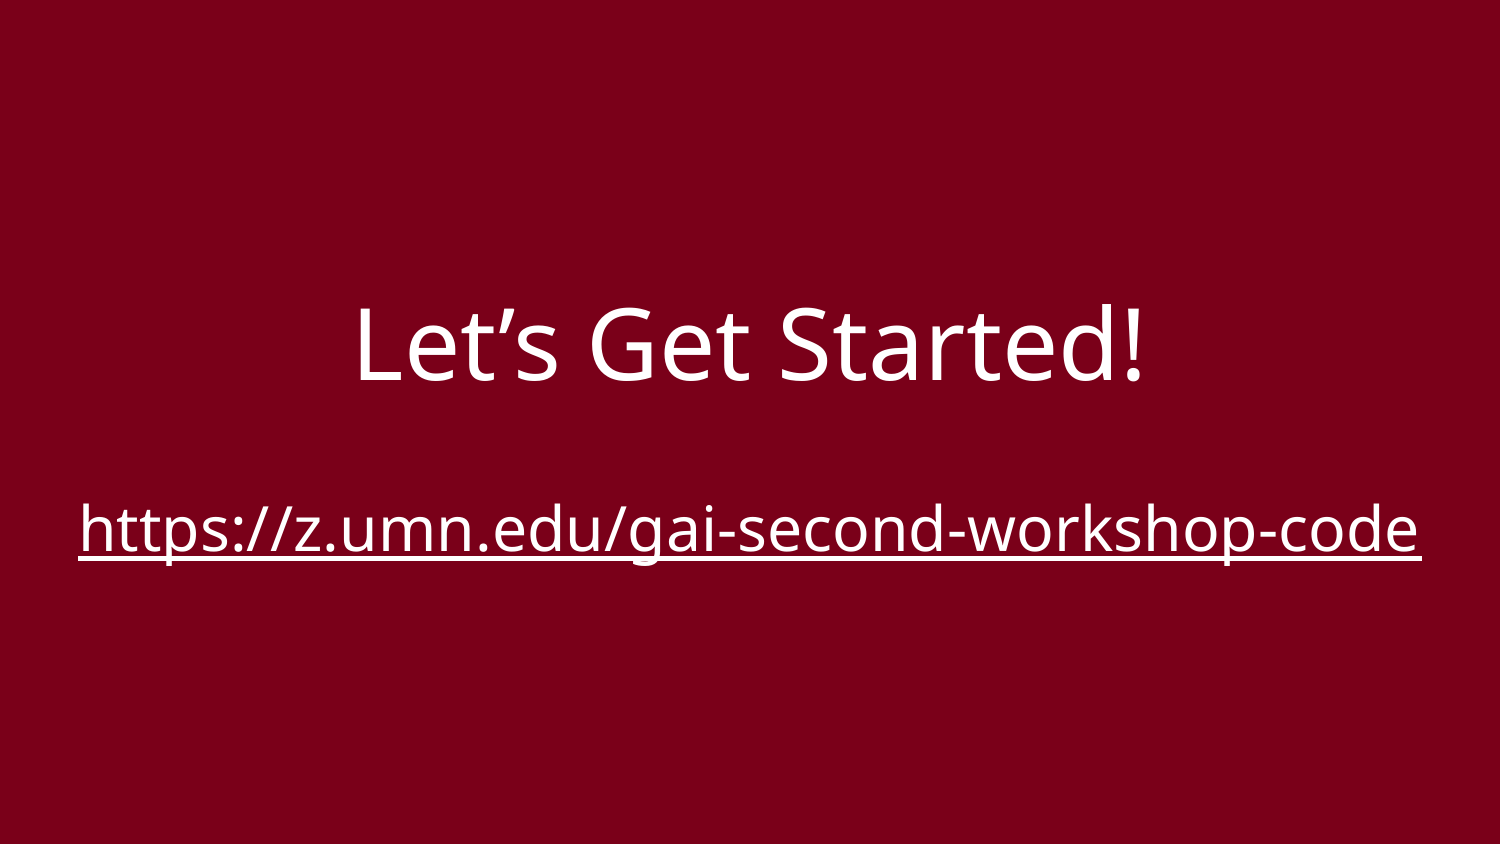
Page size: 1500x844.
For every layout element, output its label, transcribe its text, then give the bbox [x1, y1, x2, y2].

text_box https://z.umn.edu/gai-second-workshop-code [51, 473, 1448, 628]
title Let’s Get Started! [83, 233, 1417, 447]
